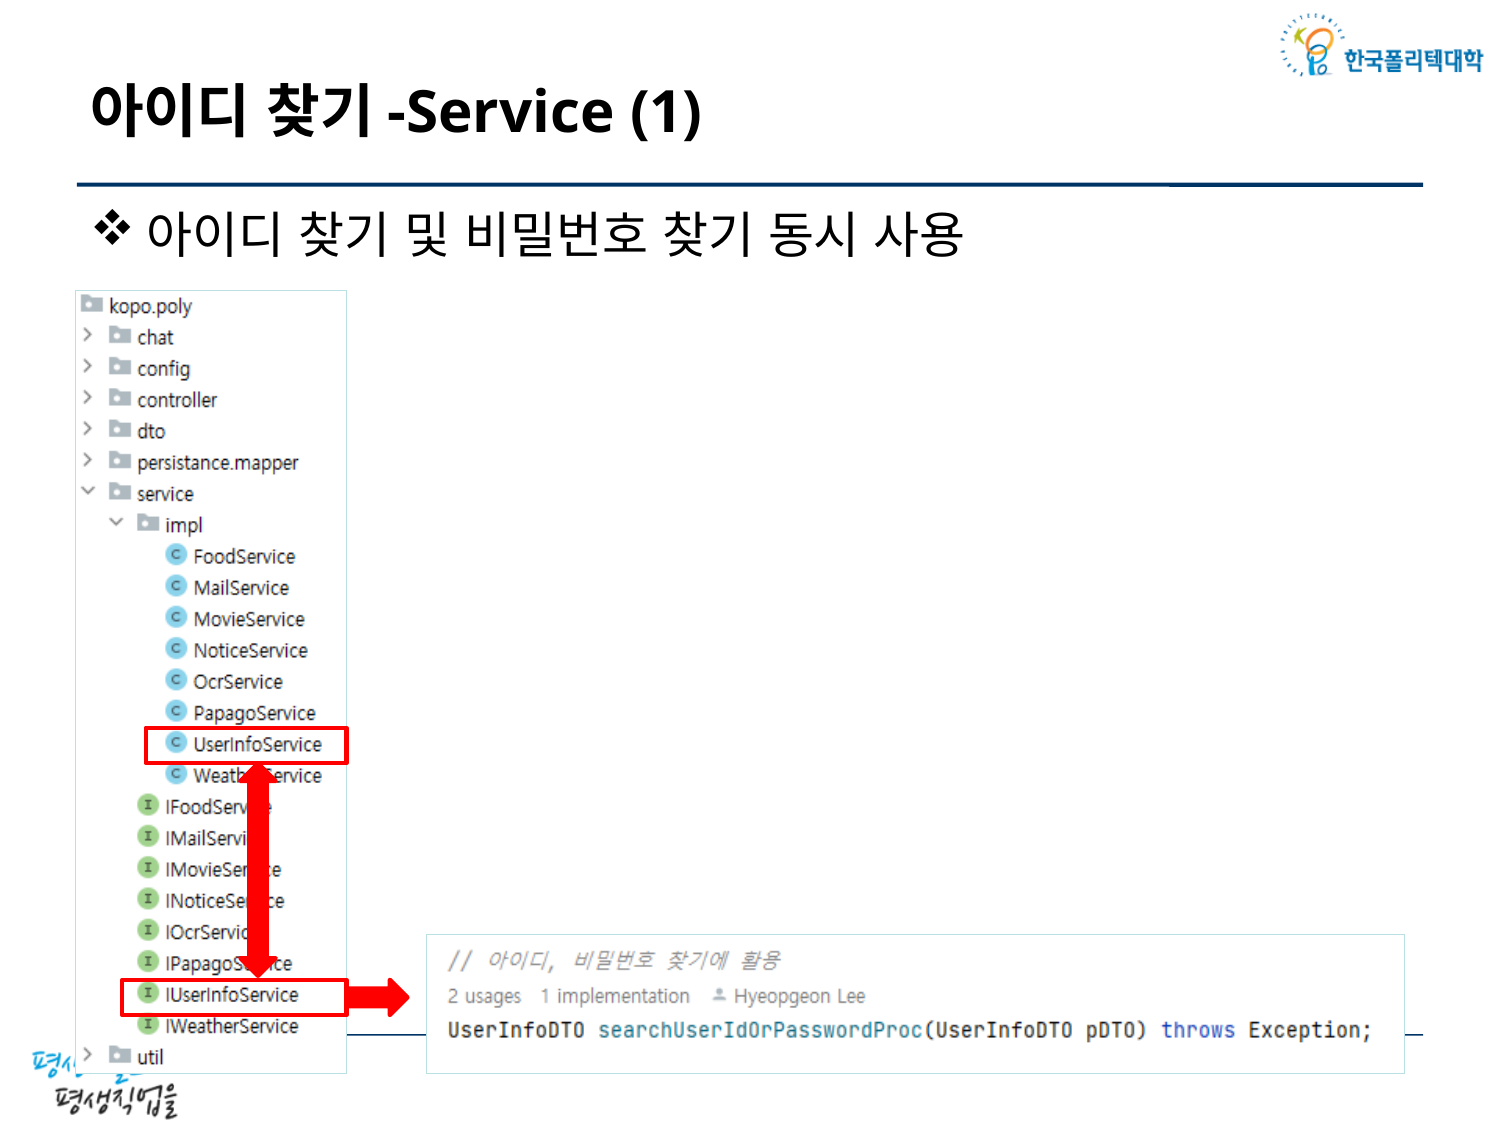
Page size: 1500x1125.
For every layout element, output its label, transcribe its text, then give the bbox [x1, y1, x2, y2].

list 아이디 찾기 및 비밀번호 찾기 동시 사용 [74, 196, 1424, 1006]
picture [1275, 6, 1489, 84]
picture [425, 934, 1405, 1074]
title 아이디 찾기-Service (1) [74, 44, 1426, 173]
text_box [351, 977, 410, 1018]
picture [17, 290, 348, 1122]
